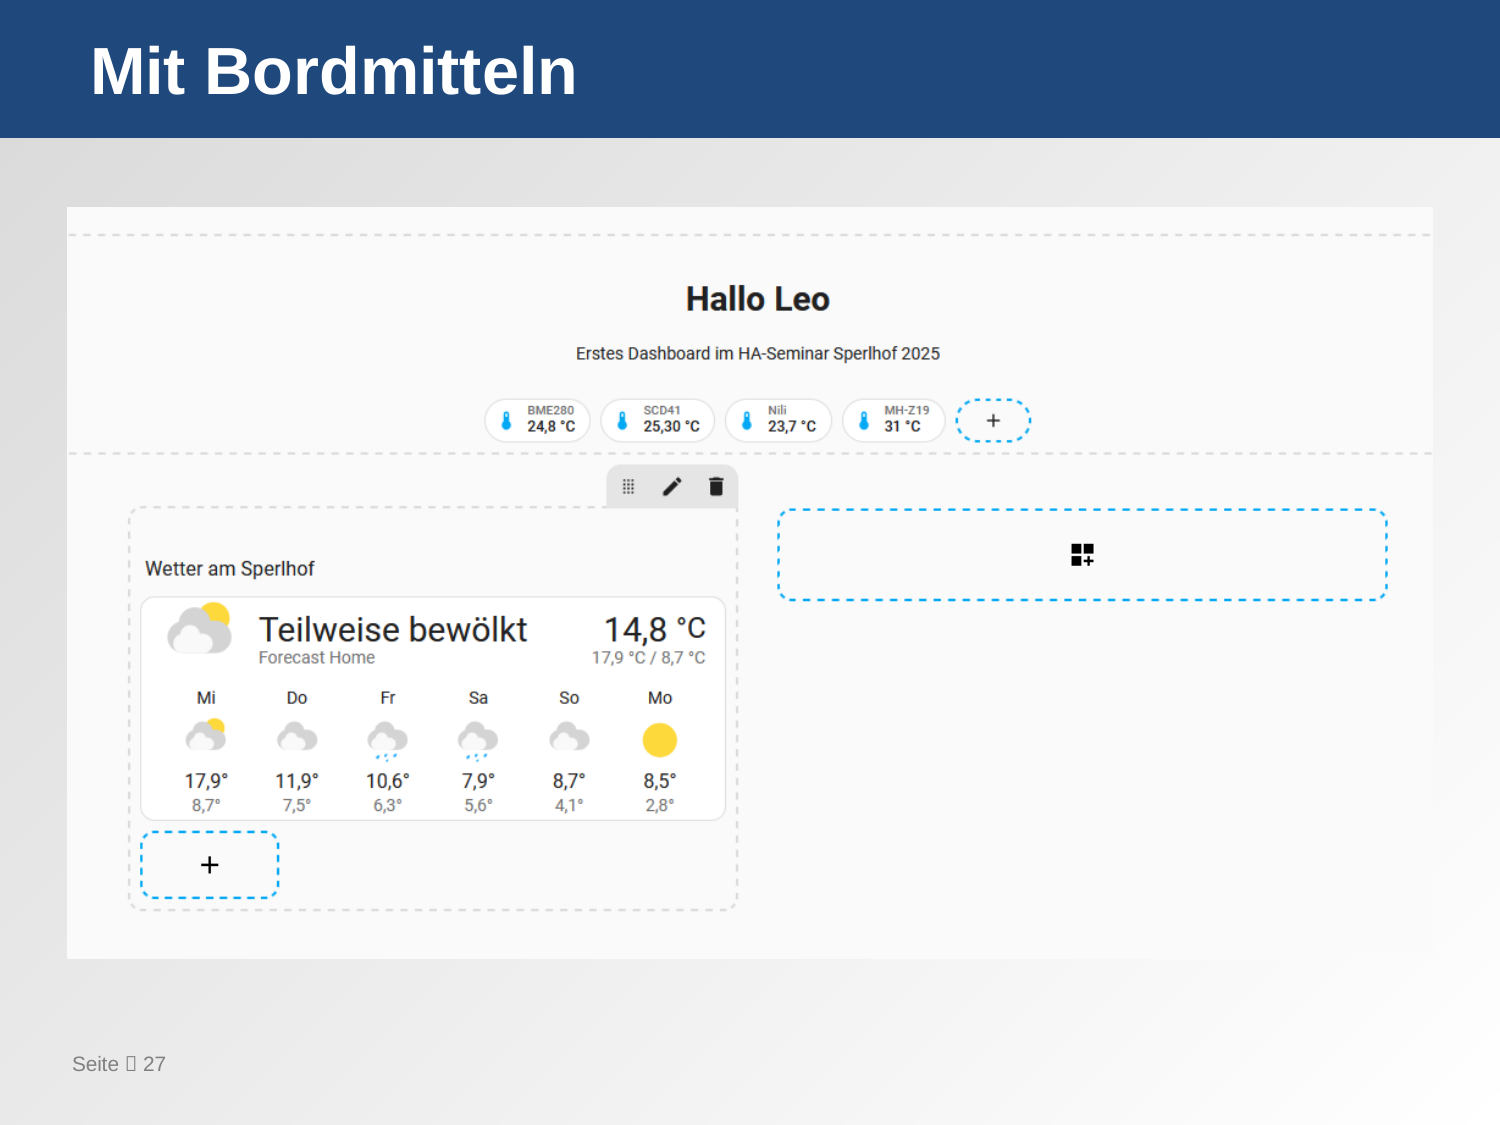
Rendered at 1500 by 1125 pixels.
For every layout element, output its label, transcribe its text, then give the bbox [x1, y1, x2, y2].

picture [67, 207, 1433, 959]
title Mit Bordmitteln [75, 20, 1425, 205]
